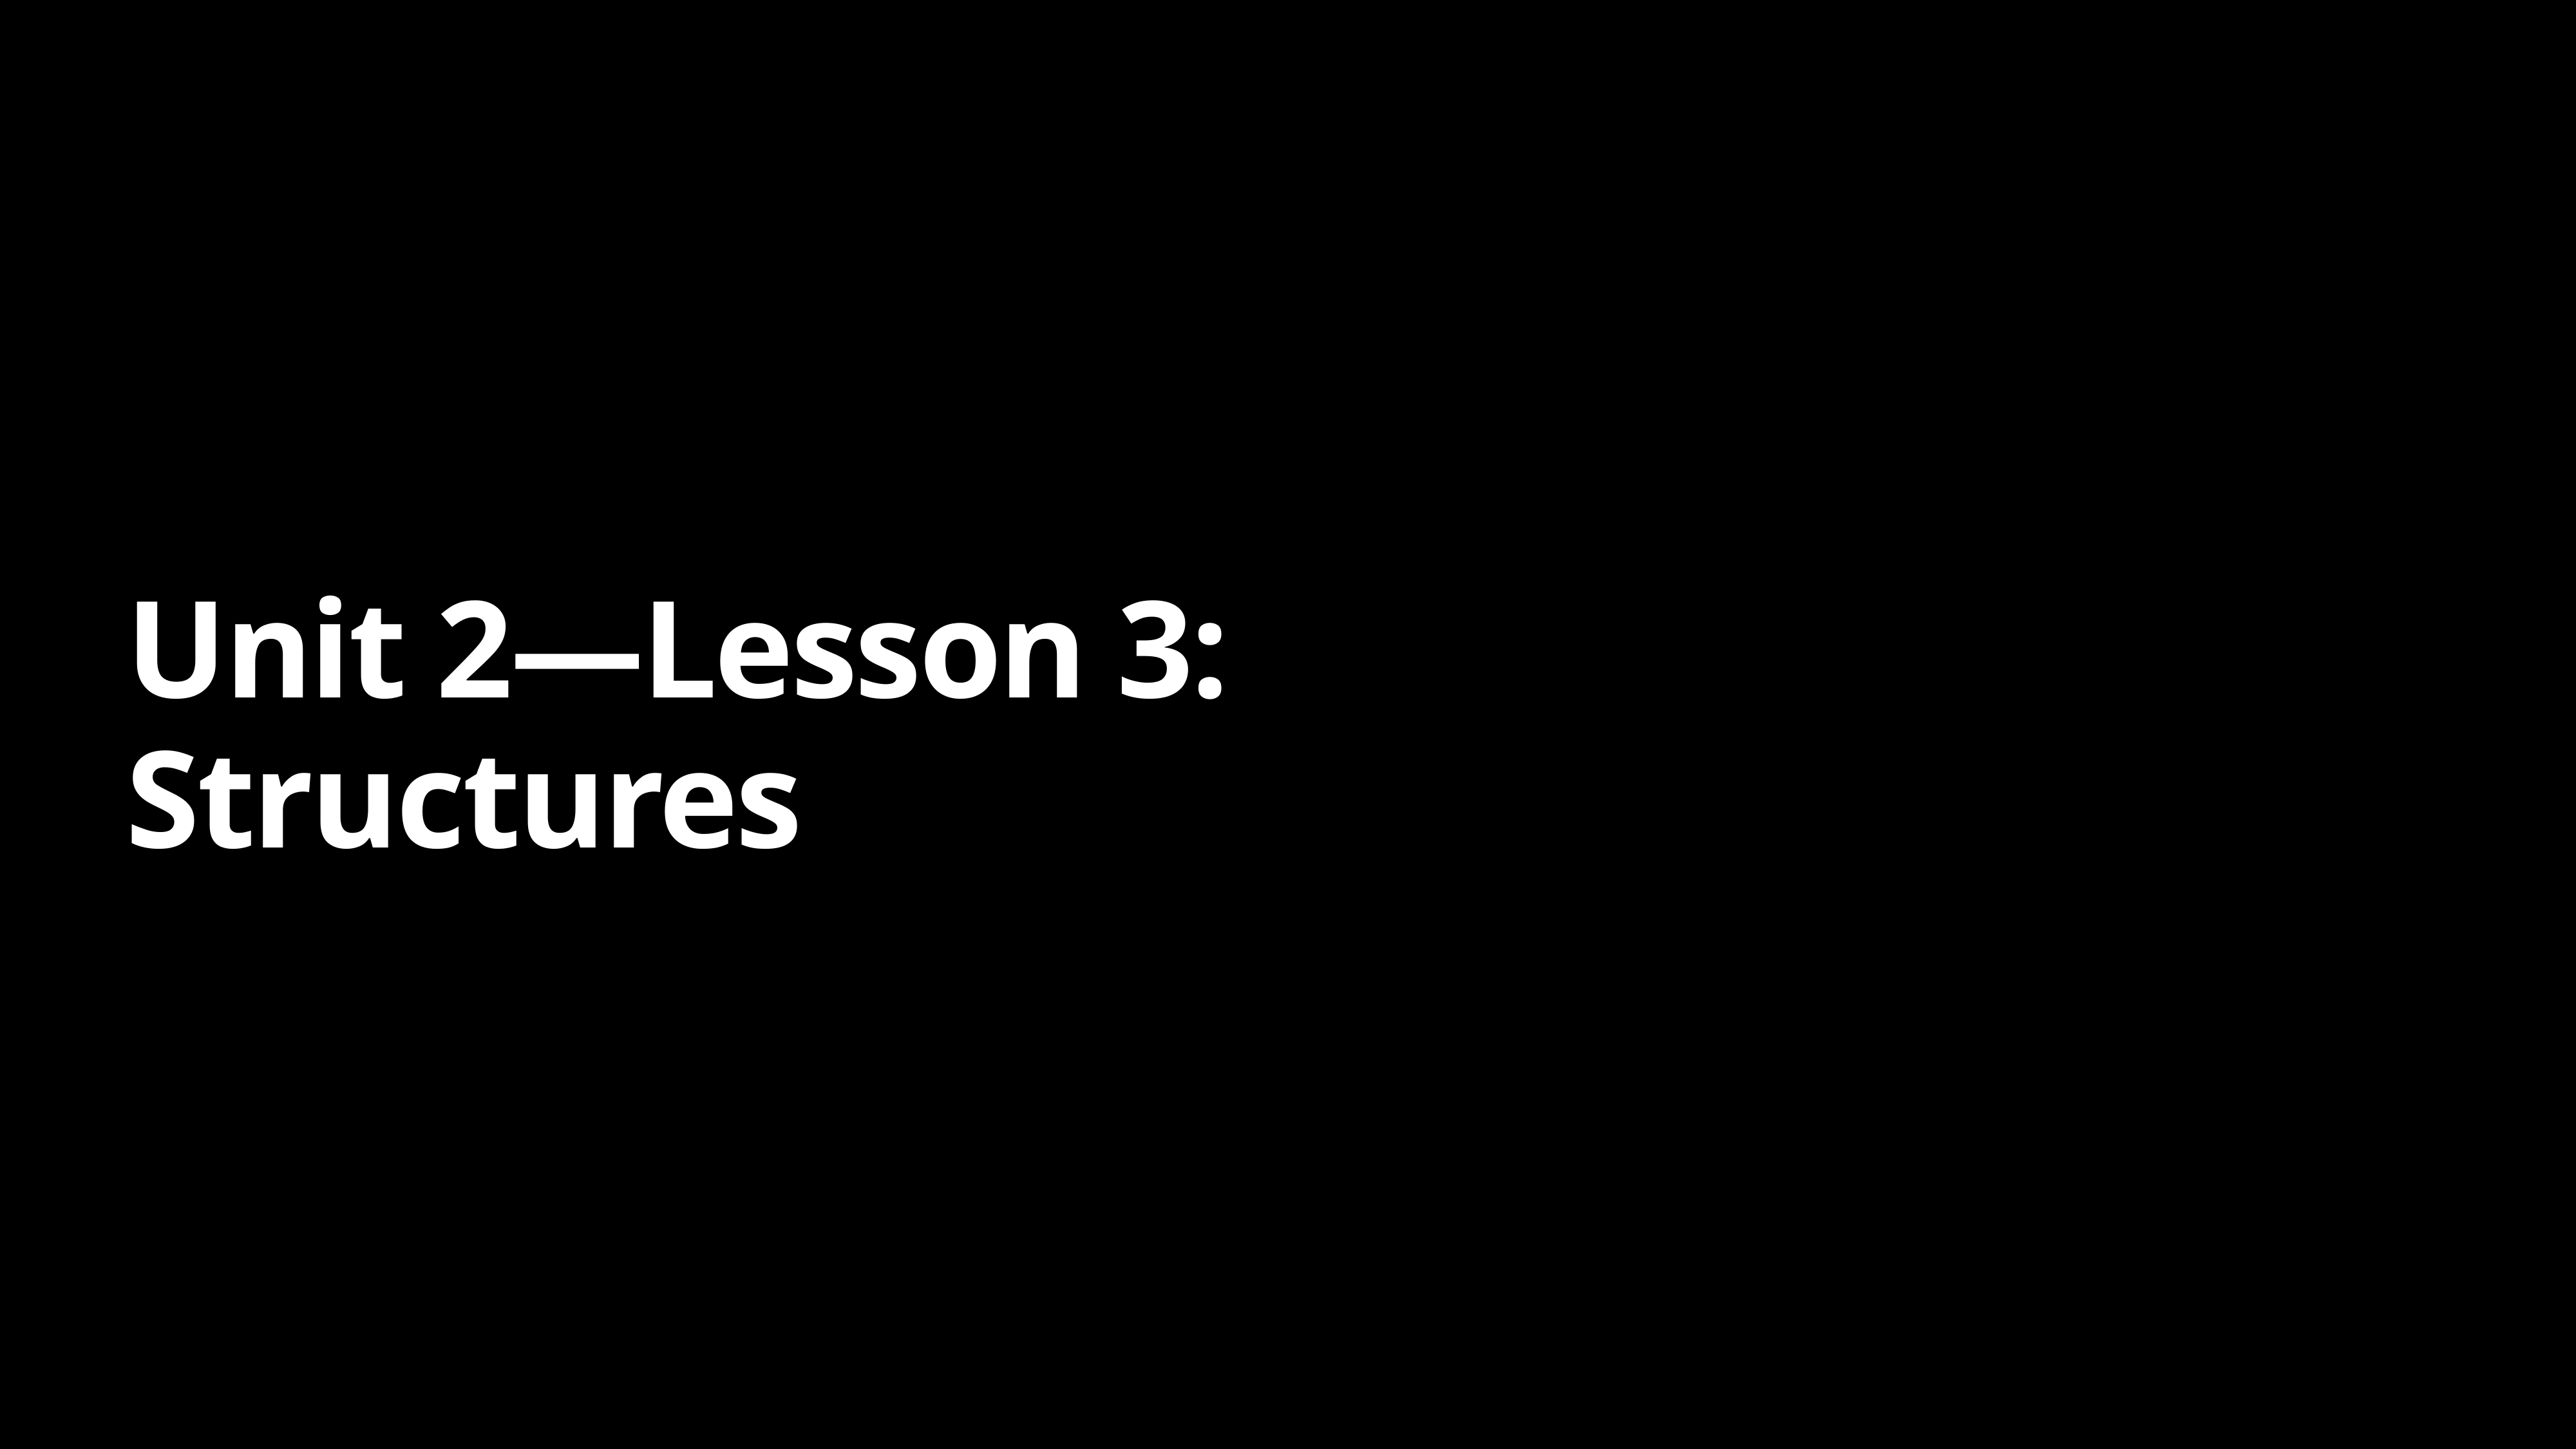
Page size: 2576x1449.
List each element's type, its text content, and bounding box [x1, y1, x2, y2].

title Unit 2—Lesson 3: Structures [120, 289, 2456, 1160]
